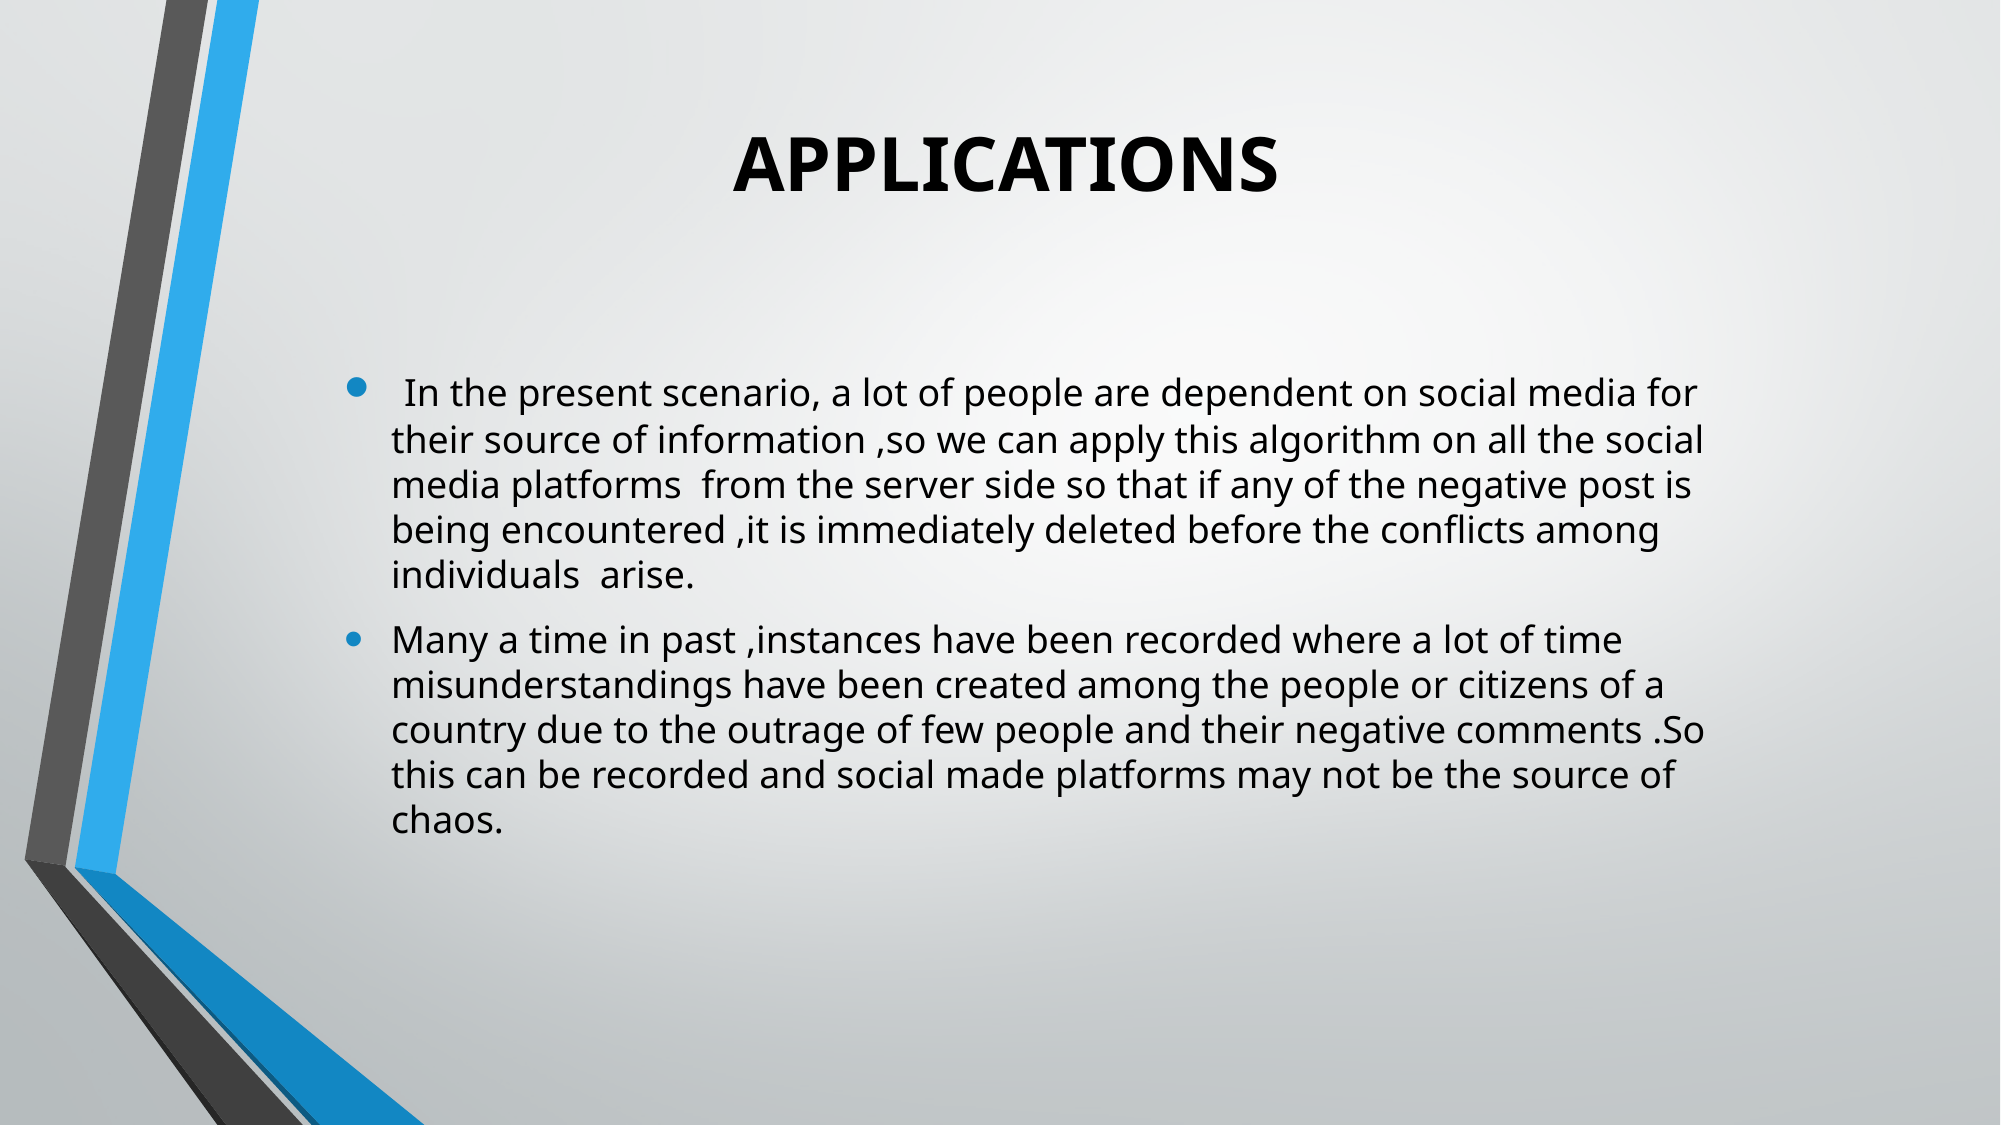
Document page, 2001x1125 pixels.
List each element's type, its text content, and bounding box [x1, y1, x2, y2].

list In the present scenario, a lot of people are dependent on social media for their source of information ,so we can apply this algorithm on all the social media platforms from the server side so that if any of the negative post is being encountered ,it is immediately deleted before the conflicts among individuals arise. Many a time in past ,instances have been recorded where a lot of time misunderstandings have been created among the people or citizens of a country due to the outrage of few people and their negative comments .So this can be recorded and social made platforms may not be the source of chaos. [329, 365, 1745, 997]
title APPLICATIONS [193, 40, 1819, 283]
